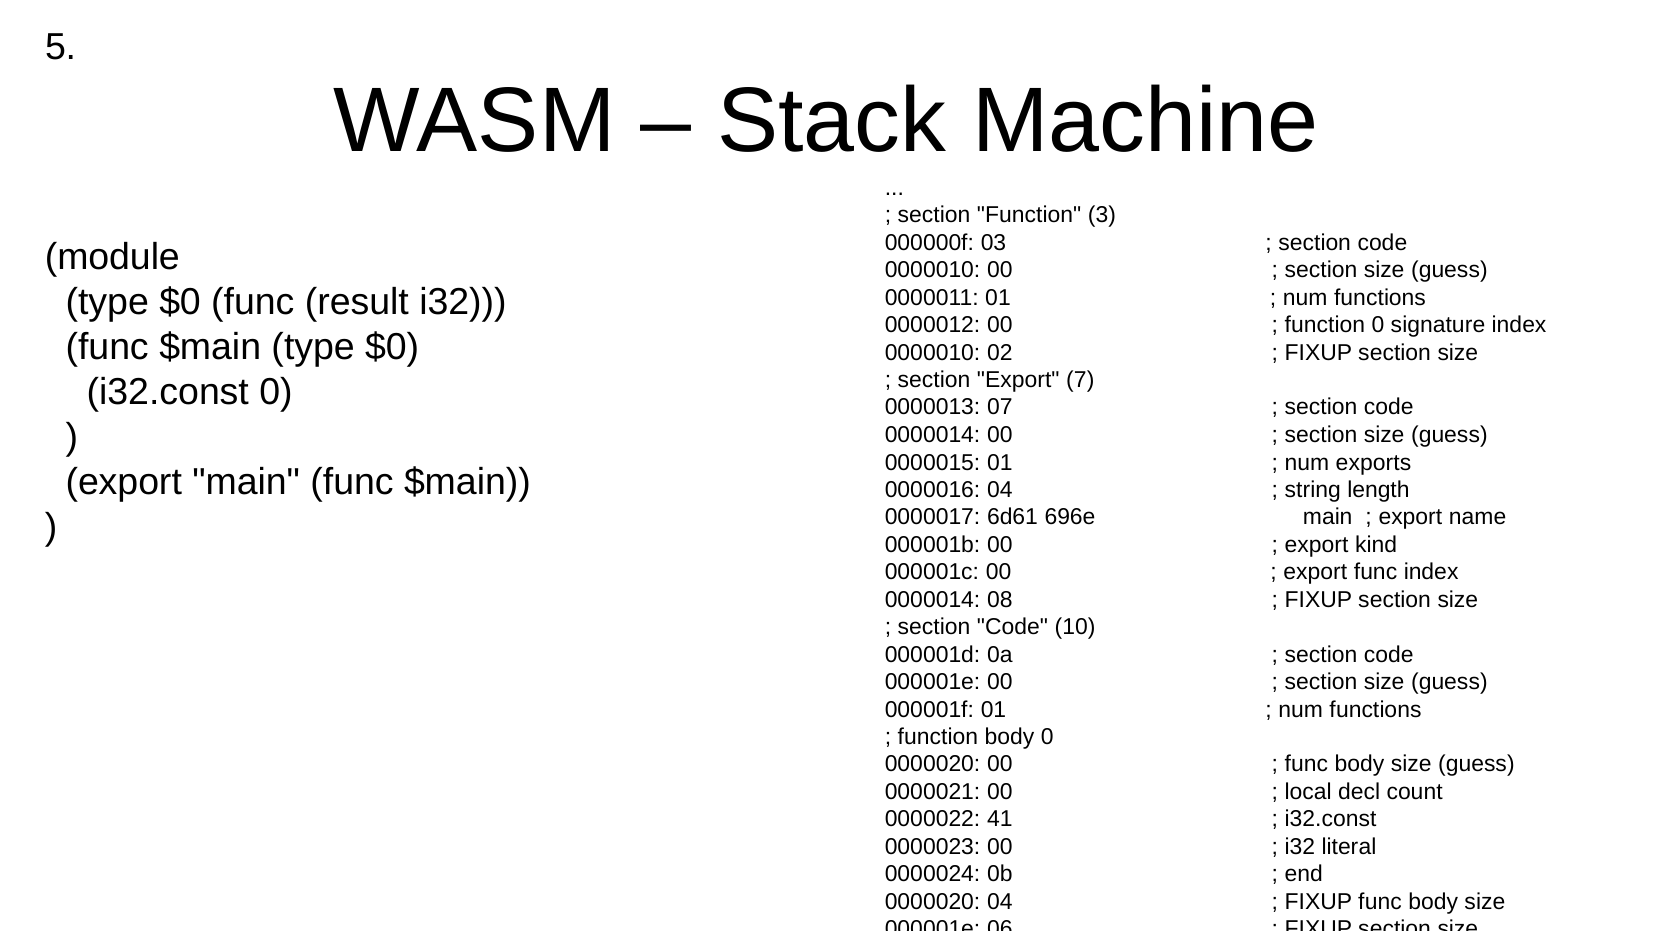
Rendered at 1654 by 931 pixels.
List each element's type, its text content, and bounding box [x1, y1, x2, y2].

text_box 5. [30, 14, 92, 75]
text_box WASM – Stack Machine [82, 59, 1571, 170]
text_box (module (type $0 (func (result i32))) (func $main (type $0) (i32.const 0) ) (export "main" (func $main)) ) [29, 224, 795, 555]
text_box ... ; section "Function" (3) 000000f: 03 ; section code 0000010: 00 ; section size (guess) 0000011: 01 ; num functions 0000012: 00 ; function 0 signature index 0000010: 02 ; FIXUP section size ; section "Export" (7) 0000013: 07 ; section code 0000014: 00 ; section size (guess) 0000015: 01 ; num exports 0000016: 04 ; string length 0000017: 6d61 696e main ; export name 000001b: 00 ; export kind 000001c: 00 ; export func index 0000014: 08 ; FIXUP section size ; section "Code" (10) 000001d: 0a ; section code 000001e: 00 ; section size (guess) 000001f: 01 ; num functions ; function body 0 0000020: 00 ; func body size (guess) 0000021: 00 ; local decl count 0000022: 41 ; i32.const 0000023: 00 ; i32 literal 0000024: 0b ; end 0000020: 04 ; FIXUP func body size 000001e: 06 ; FIXUP section size ... [869, 165, 1635, 931]
